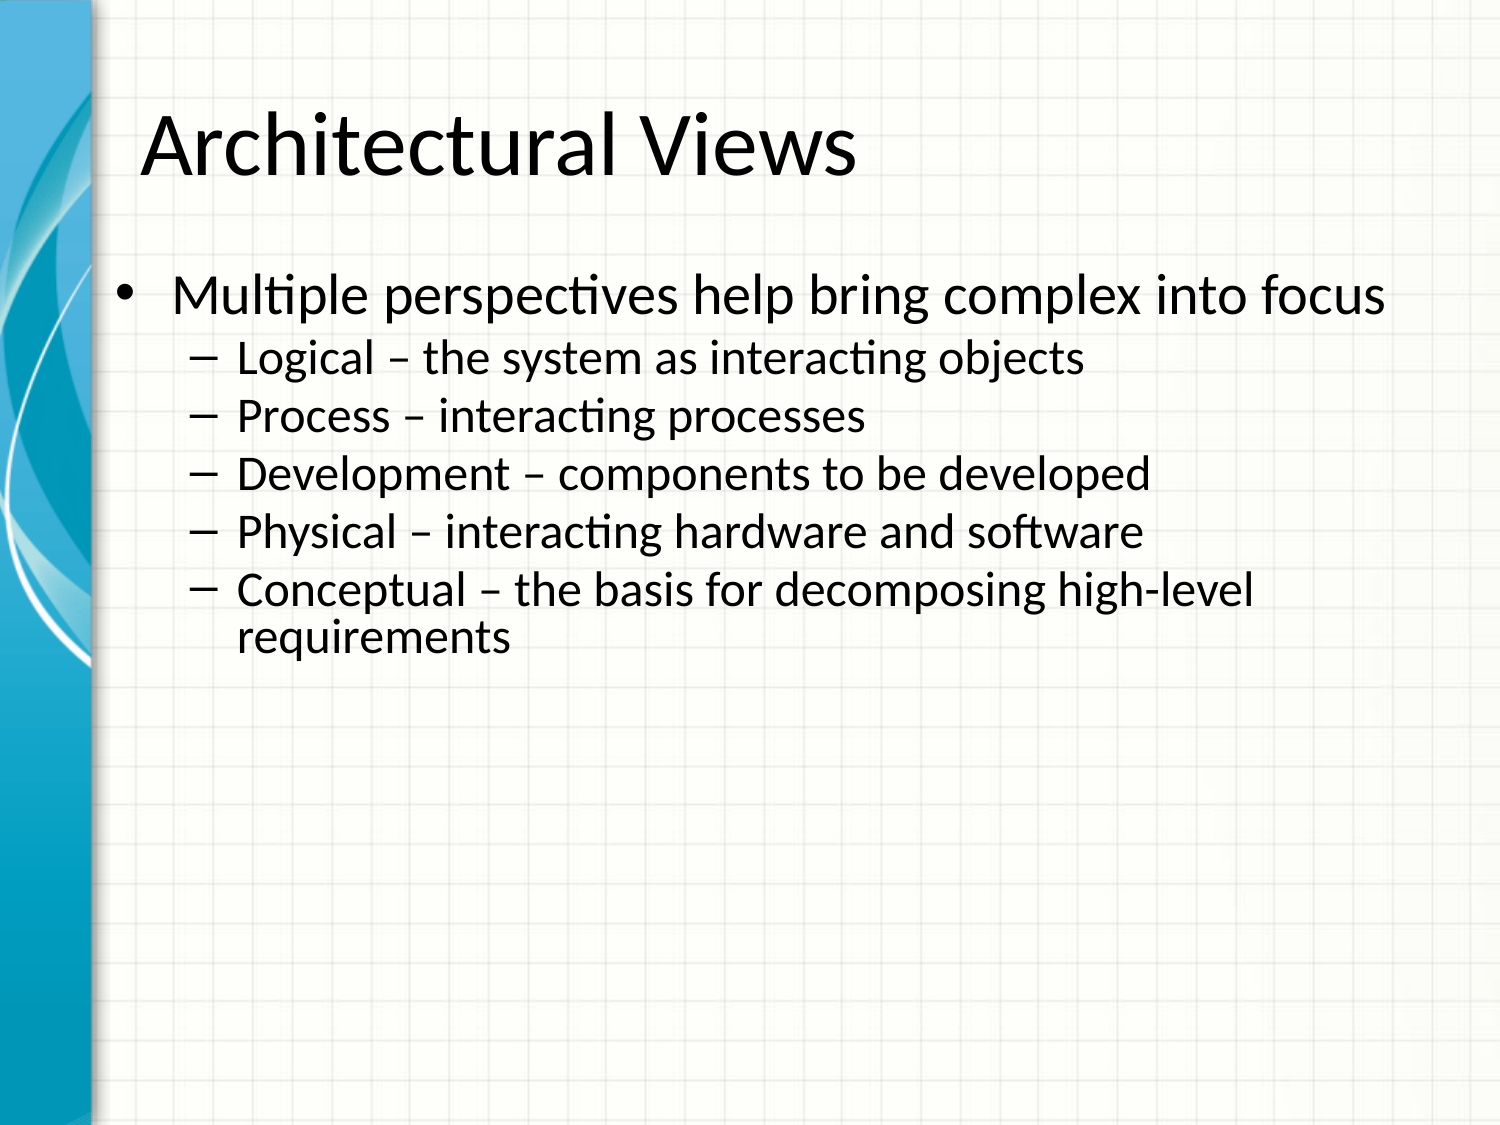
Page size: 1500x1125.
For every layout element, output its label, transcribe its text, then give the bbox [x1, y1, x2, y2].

picture [0, 0, 1500, 1125]
title Architectural Views [125, 45, 1450, 233]
list Multiple perspectives help bring complex into focus Logical – the system as interacting objects Process – interacting processes Development – components to be developed Physical – interacting hardware and software Conceptual – the basis for decomposing high-level requirements [99, 262, 1471, 1050]
